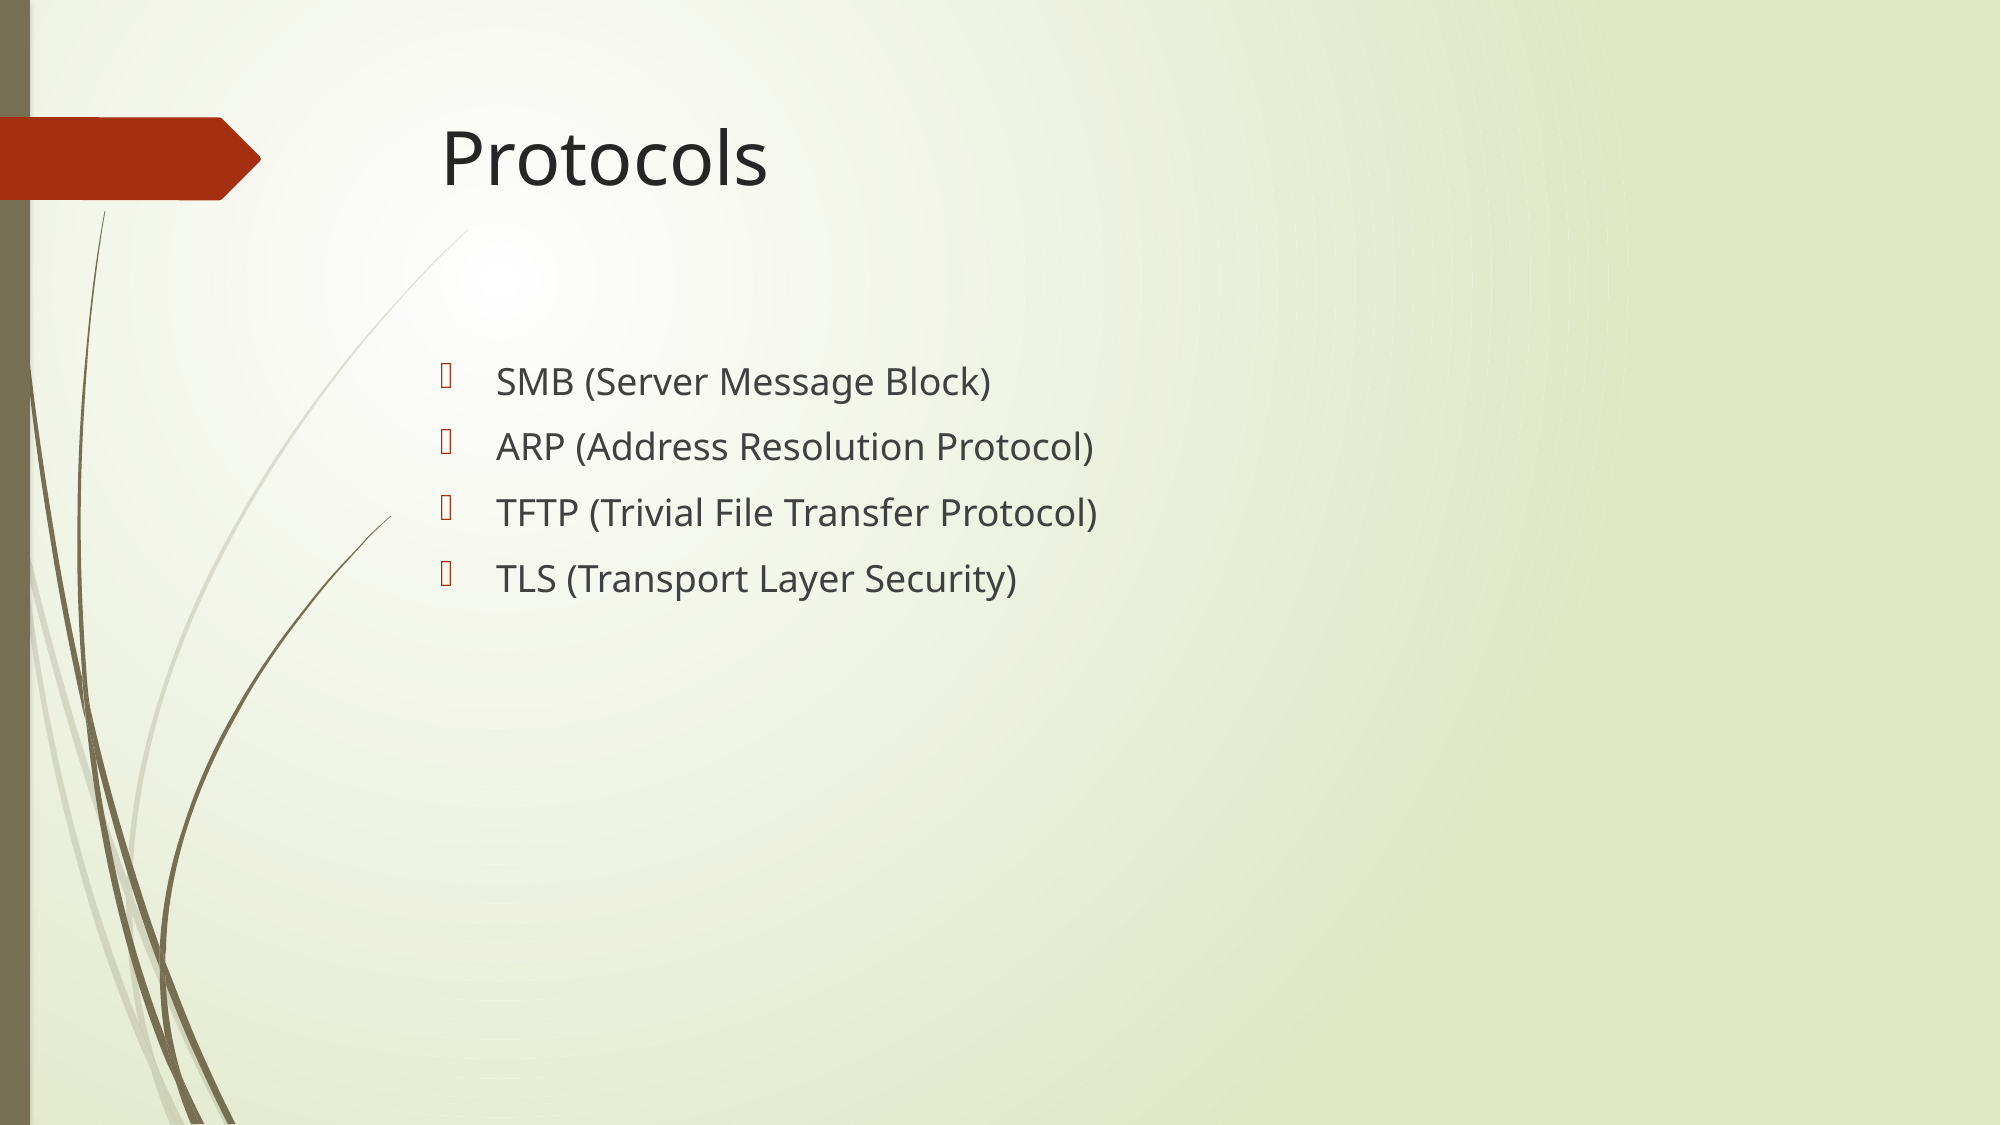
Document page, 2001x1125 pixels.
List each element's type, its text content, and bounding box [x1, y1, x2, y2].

list SMB (Server Message Block) ARP (Address Resolution Protocol) TFTP (Trivial File Transfer Protocol) TLS (Transport Layer Security) [424, 350, 1888, 970]
title Protocols [425, 102, 1888, 313]
